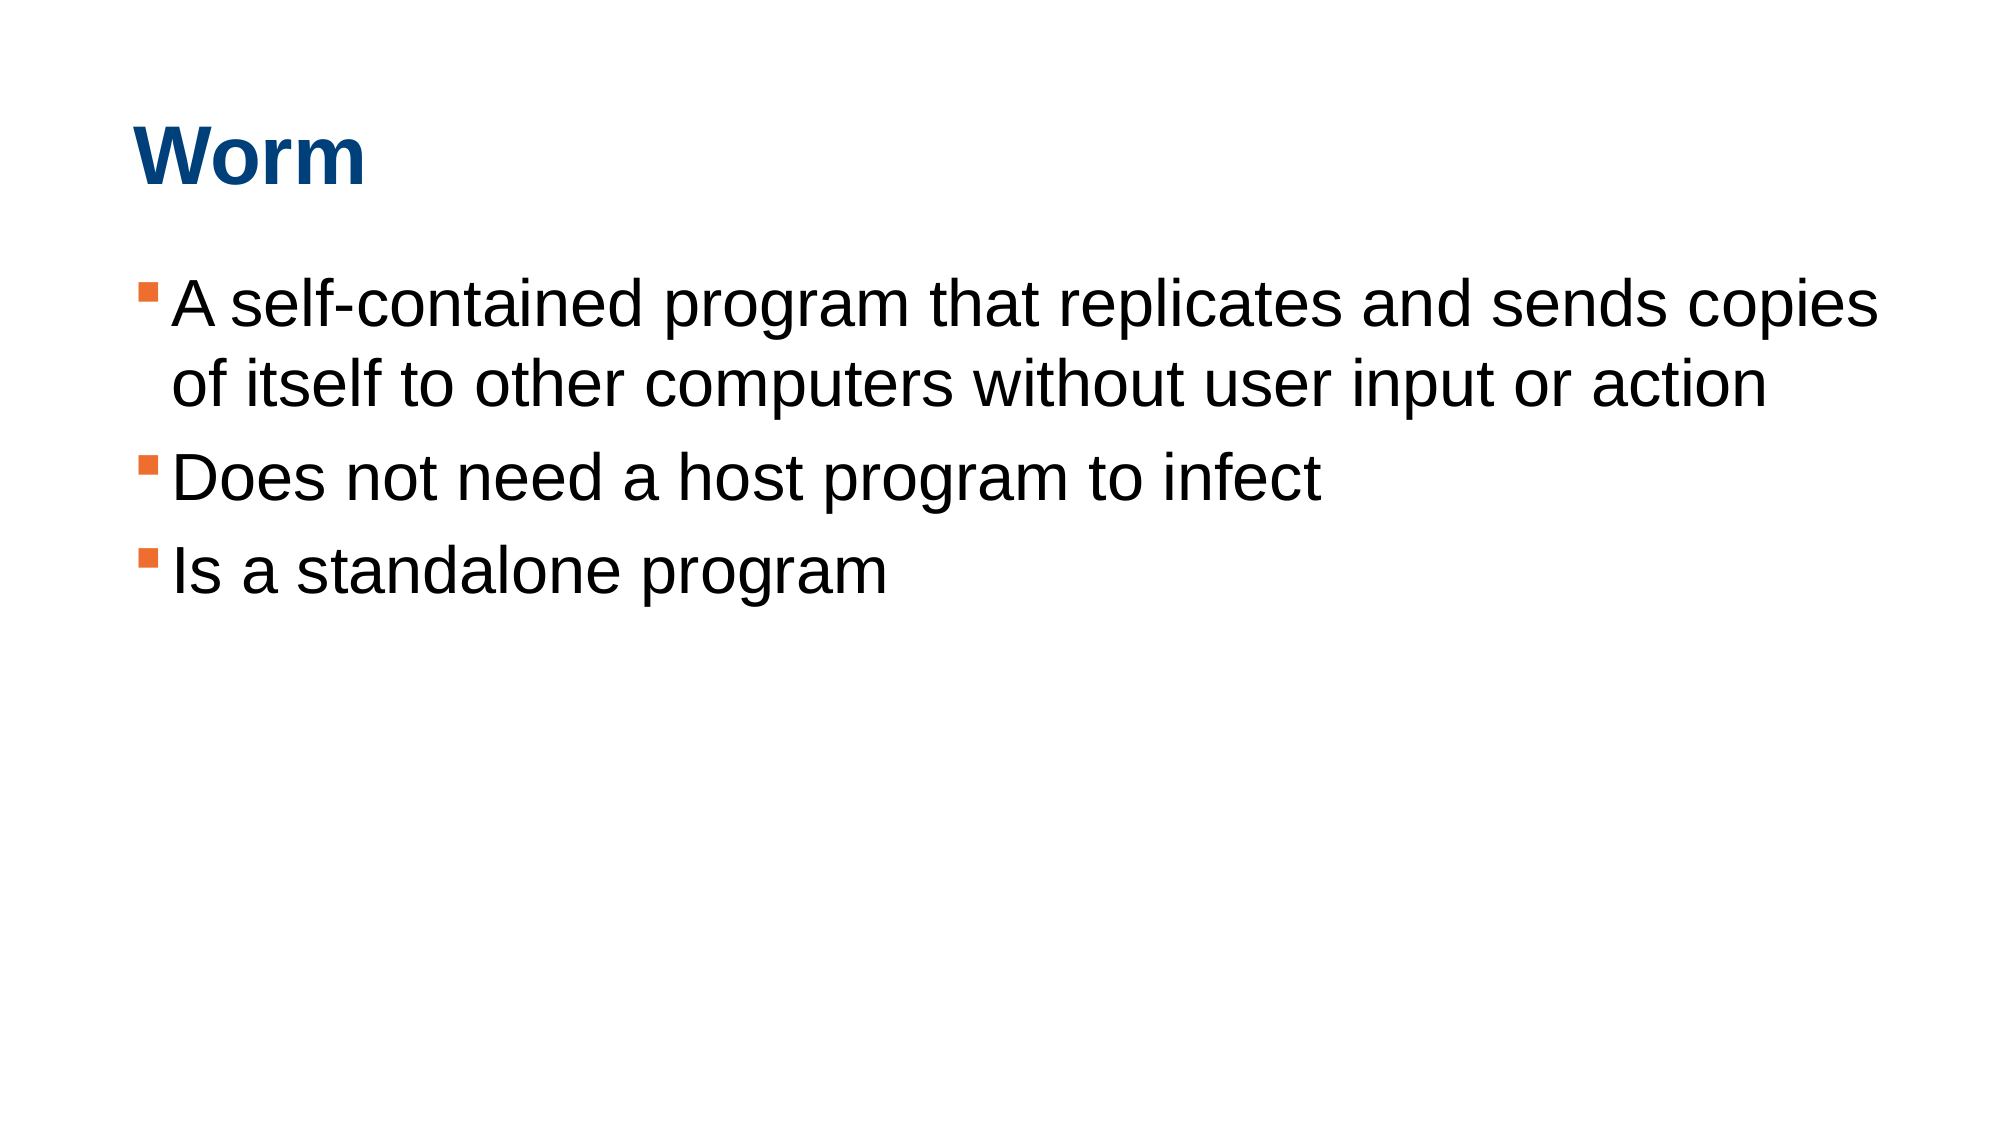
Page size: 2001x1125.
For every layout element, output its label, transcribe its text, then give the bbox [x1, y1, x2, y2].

list A self-contained program that replicates and sends copies of itself to other computers without user input or action Does not need a host program to infect Is a standalone program [117, 252, 1934, 976]
title Worm [117, 49, 1934, 252]
